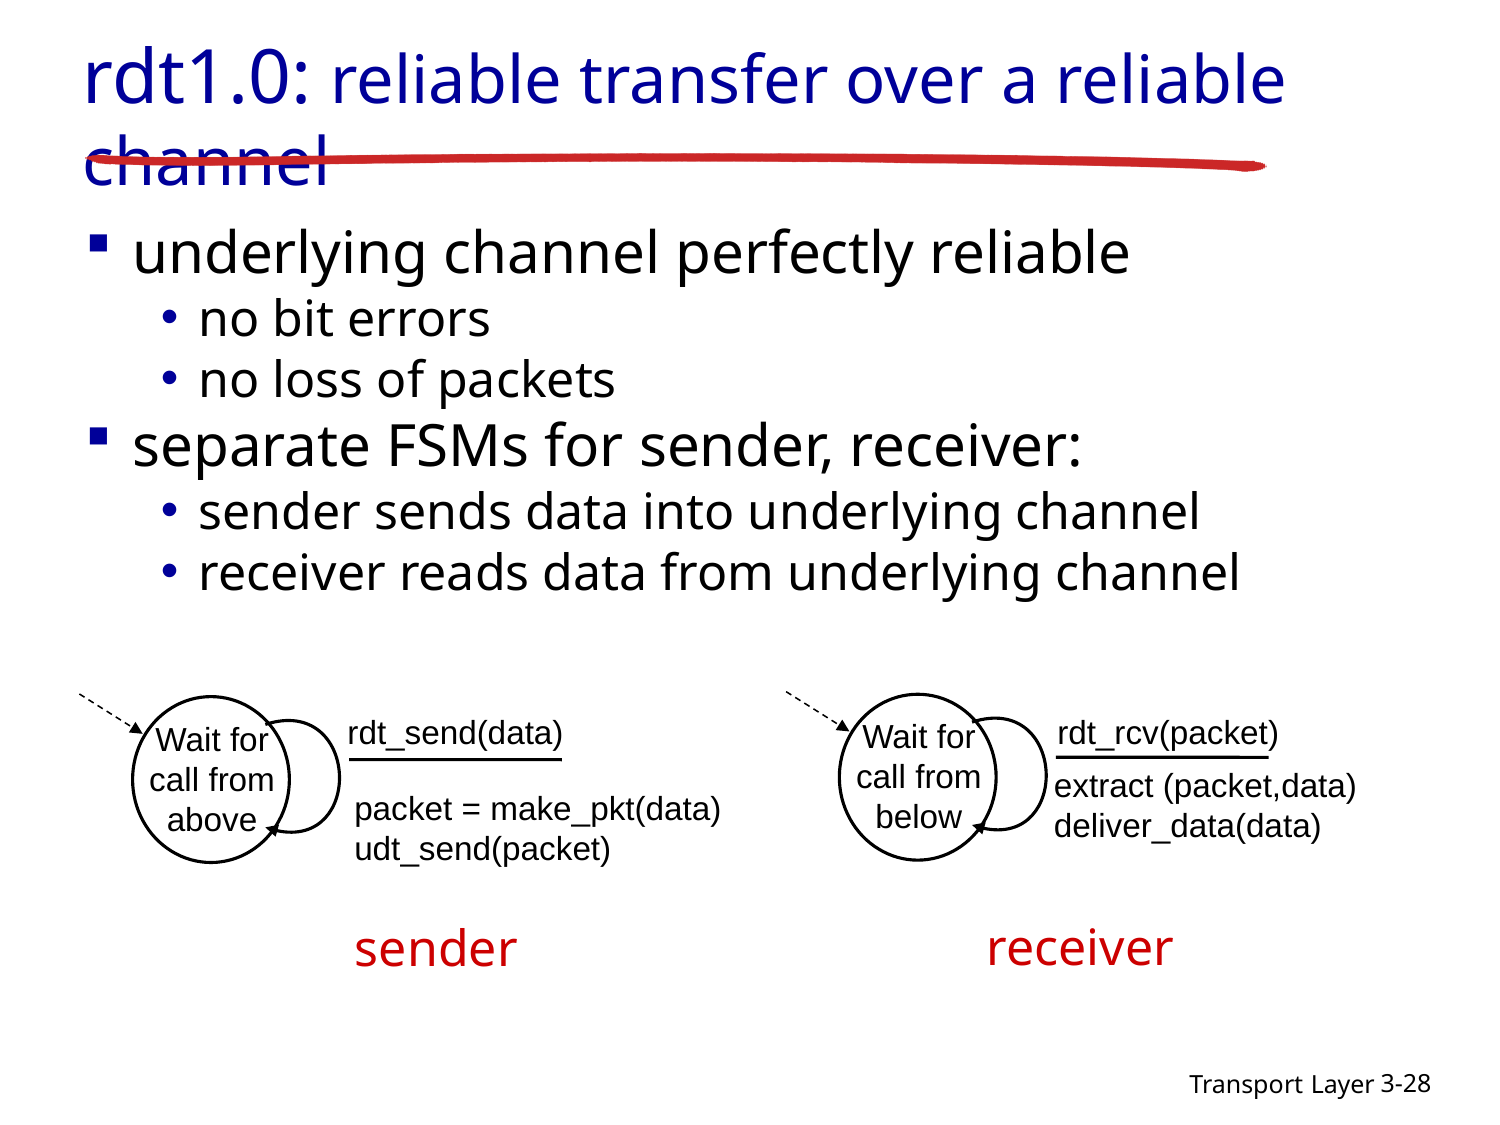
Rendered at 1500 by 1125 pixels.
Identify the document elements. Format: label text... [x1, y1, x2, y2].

title rdt1.0: reliable transfer over a reliable channel [67, 30, 1381, 197]
text_box [972, 718, 1047, 835]
picture [79, 148, 1281, 178]
text_box rdt_rcv(packet) [1042, 704, 1295, 759]
text_box extract (packet,data) deliver_data(data) [1039, 756, 1448, 828]
text_box sender [340, 908, 533, 984]
text_box [1039, 701, 1410, 772]
text_box [126, 721, 143, 734]
text_box [168, 696, 254, 710]
text_box receiver [971, 908, 1189, 983]
text_box [265, 720, 340, 837]
text_box Wait for call from below [828, 708, 1010, 858]
slide_number 3- [1365, 1059, 1477, 1106]
footer Transport Layer [914, 1056, 1391, 1105]
text_box rdt_send(data) [332, 703, 703, 774]
text_box packet = make_pkt(data) udt_send(packet) [339, 779, 780, 878]
text_box [874, 694, 961, 708]
list underlying channel perfectly reliable no bit errors no loss of packets separate FSMs for sender, receiver: sender sends data into underlying channel receiver reads data from underlying channel [70, 218, 1367, 715]
text_box Wait for call from above [122, 710, 303, 861]
text_box [833, 719, 850, 732]
